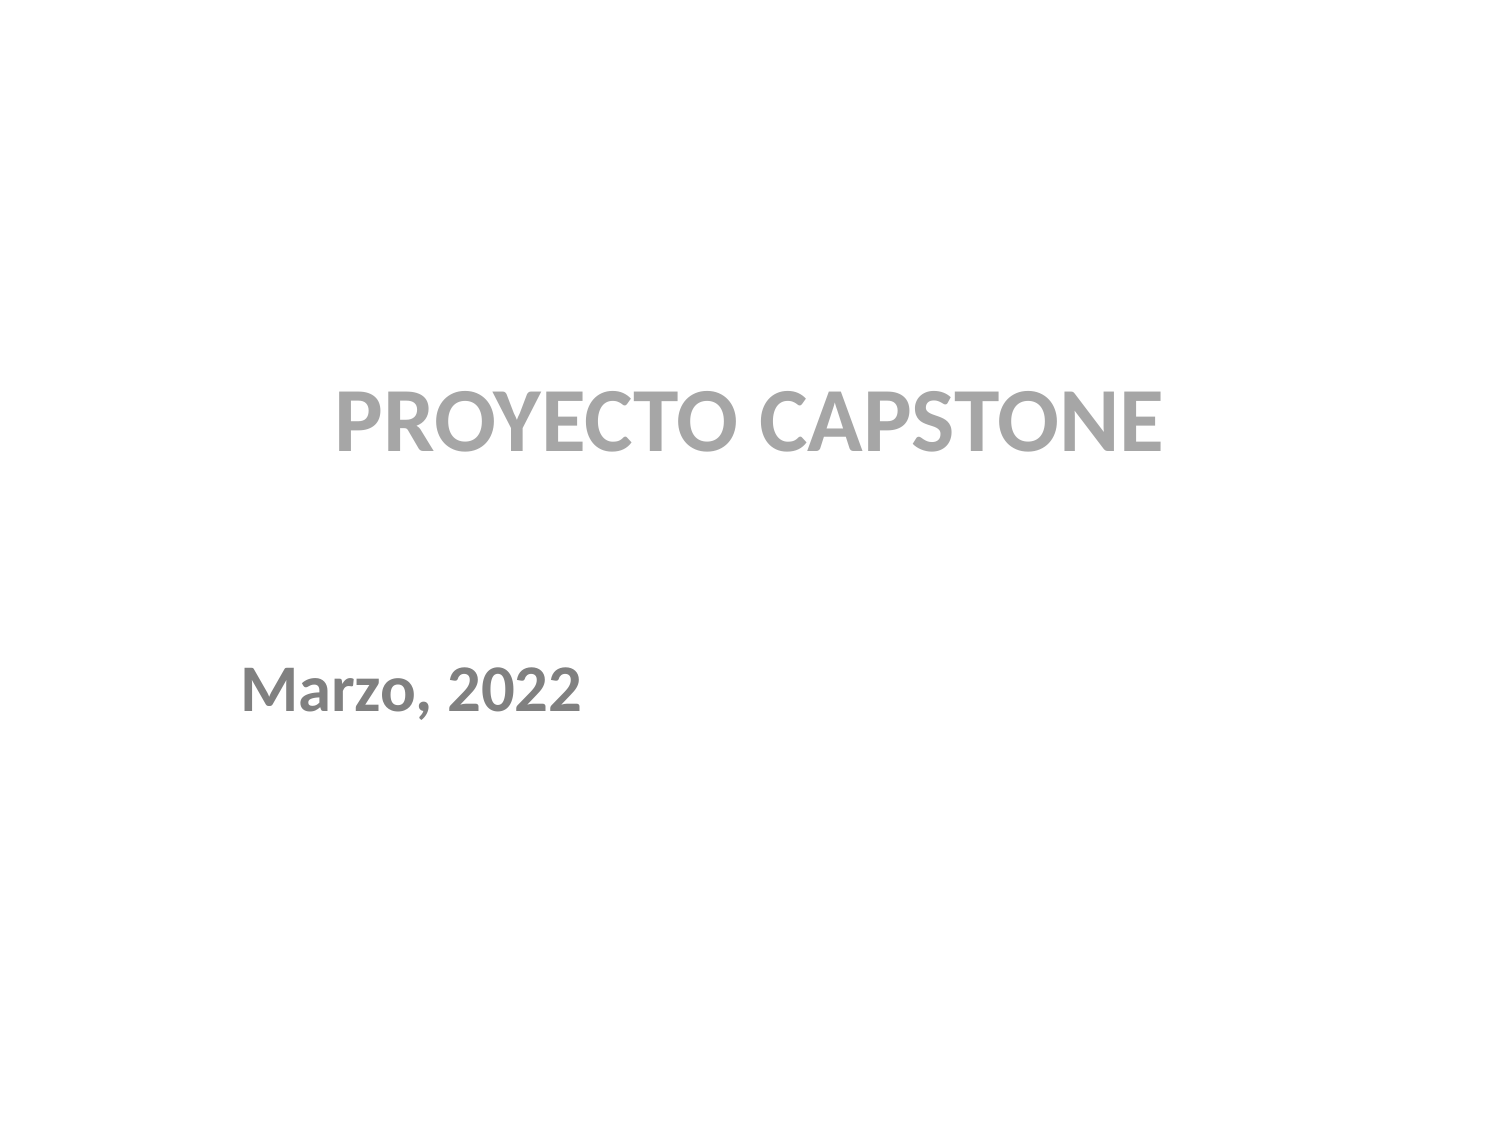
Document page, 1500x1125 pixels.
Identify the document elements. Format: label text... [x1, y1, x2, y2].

subtitle Marzo, 2022 [225, 637, 1275, 925]
title PROYECTO CAPSTONE [112, 349, 1388, 591]
